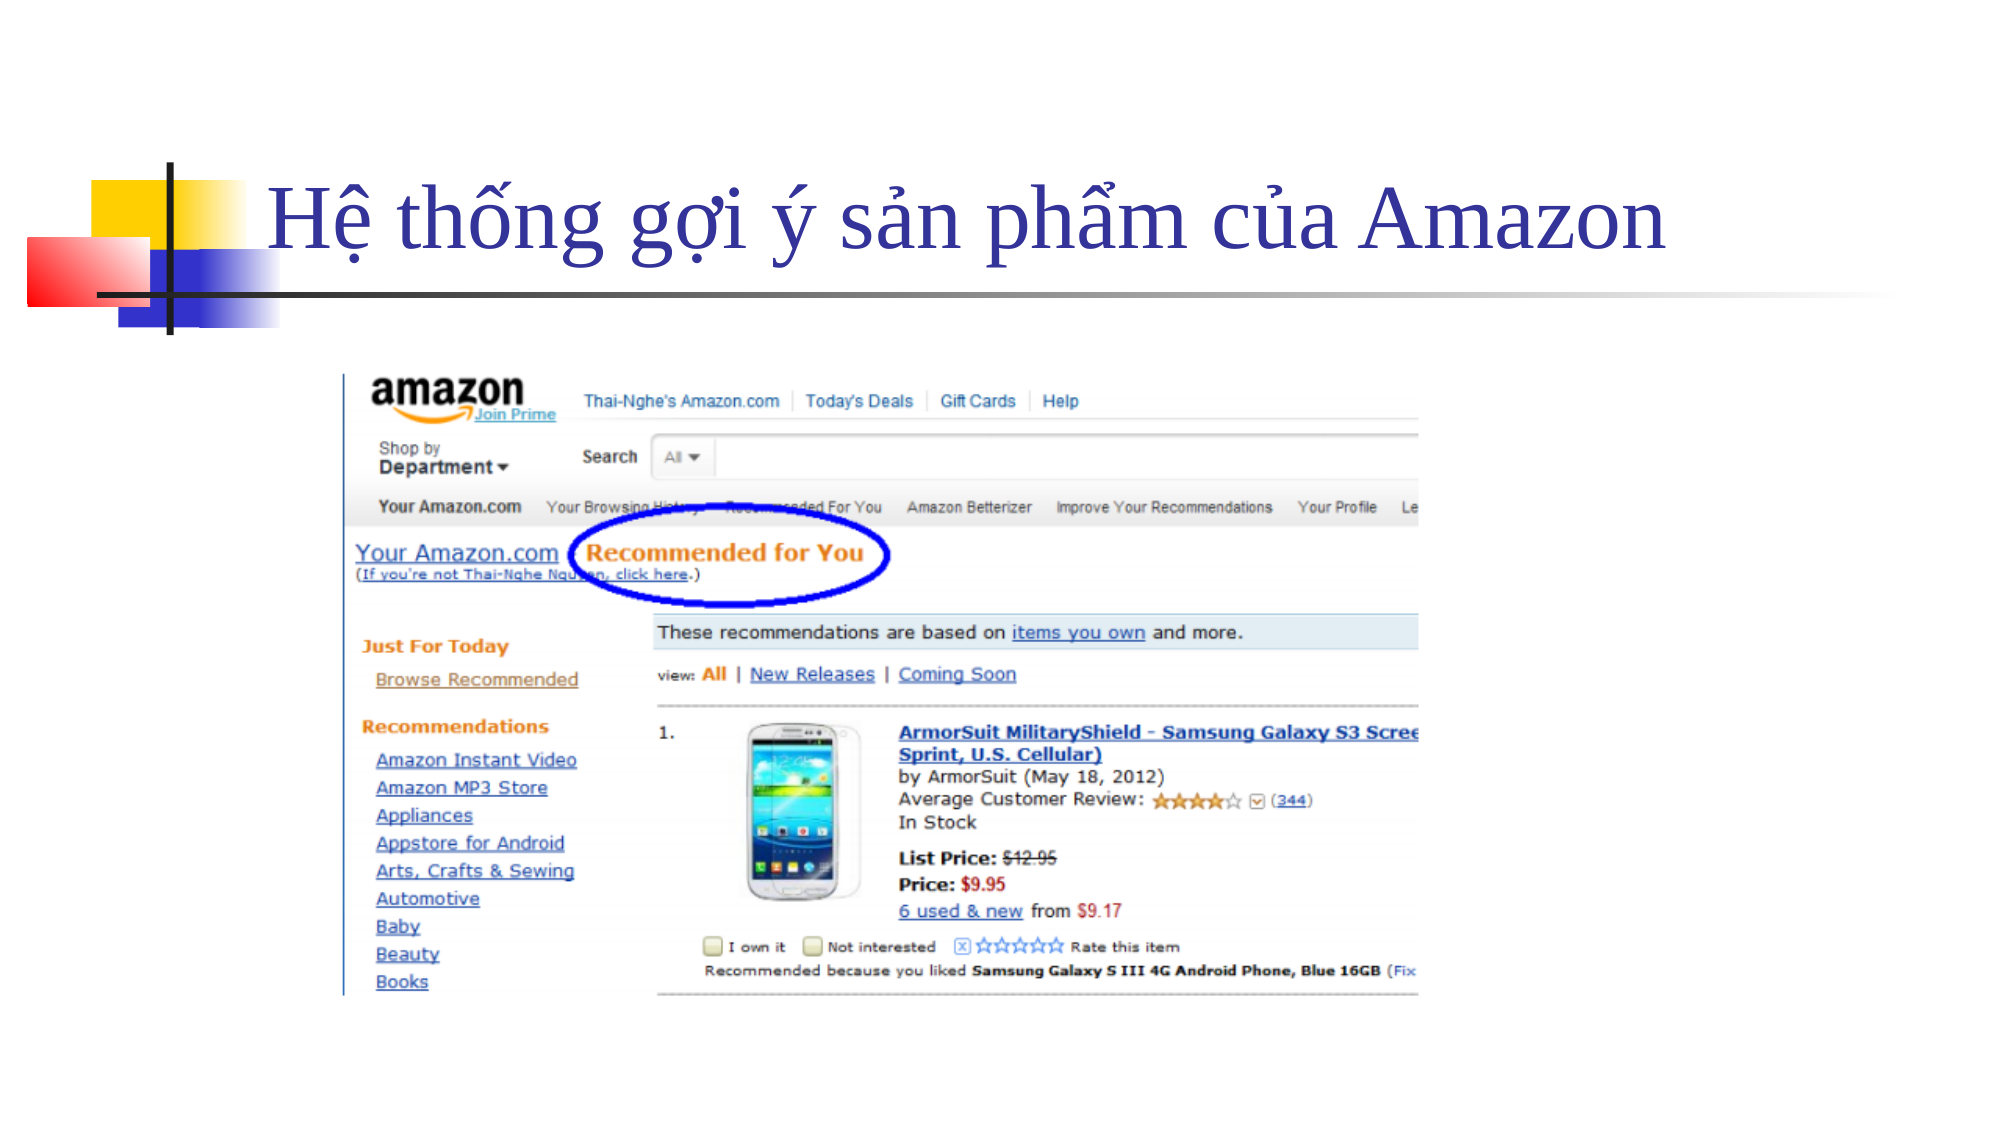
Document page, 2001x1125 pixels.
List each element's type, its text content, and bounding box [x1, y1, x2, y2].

title Hệ thống gợi ý sản phẩm của Amazon [251, 34, 1956, 275]
picture [340, 371, 1436, 999]
